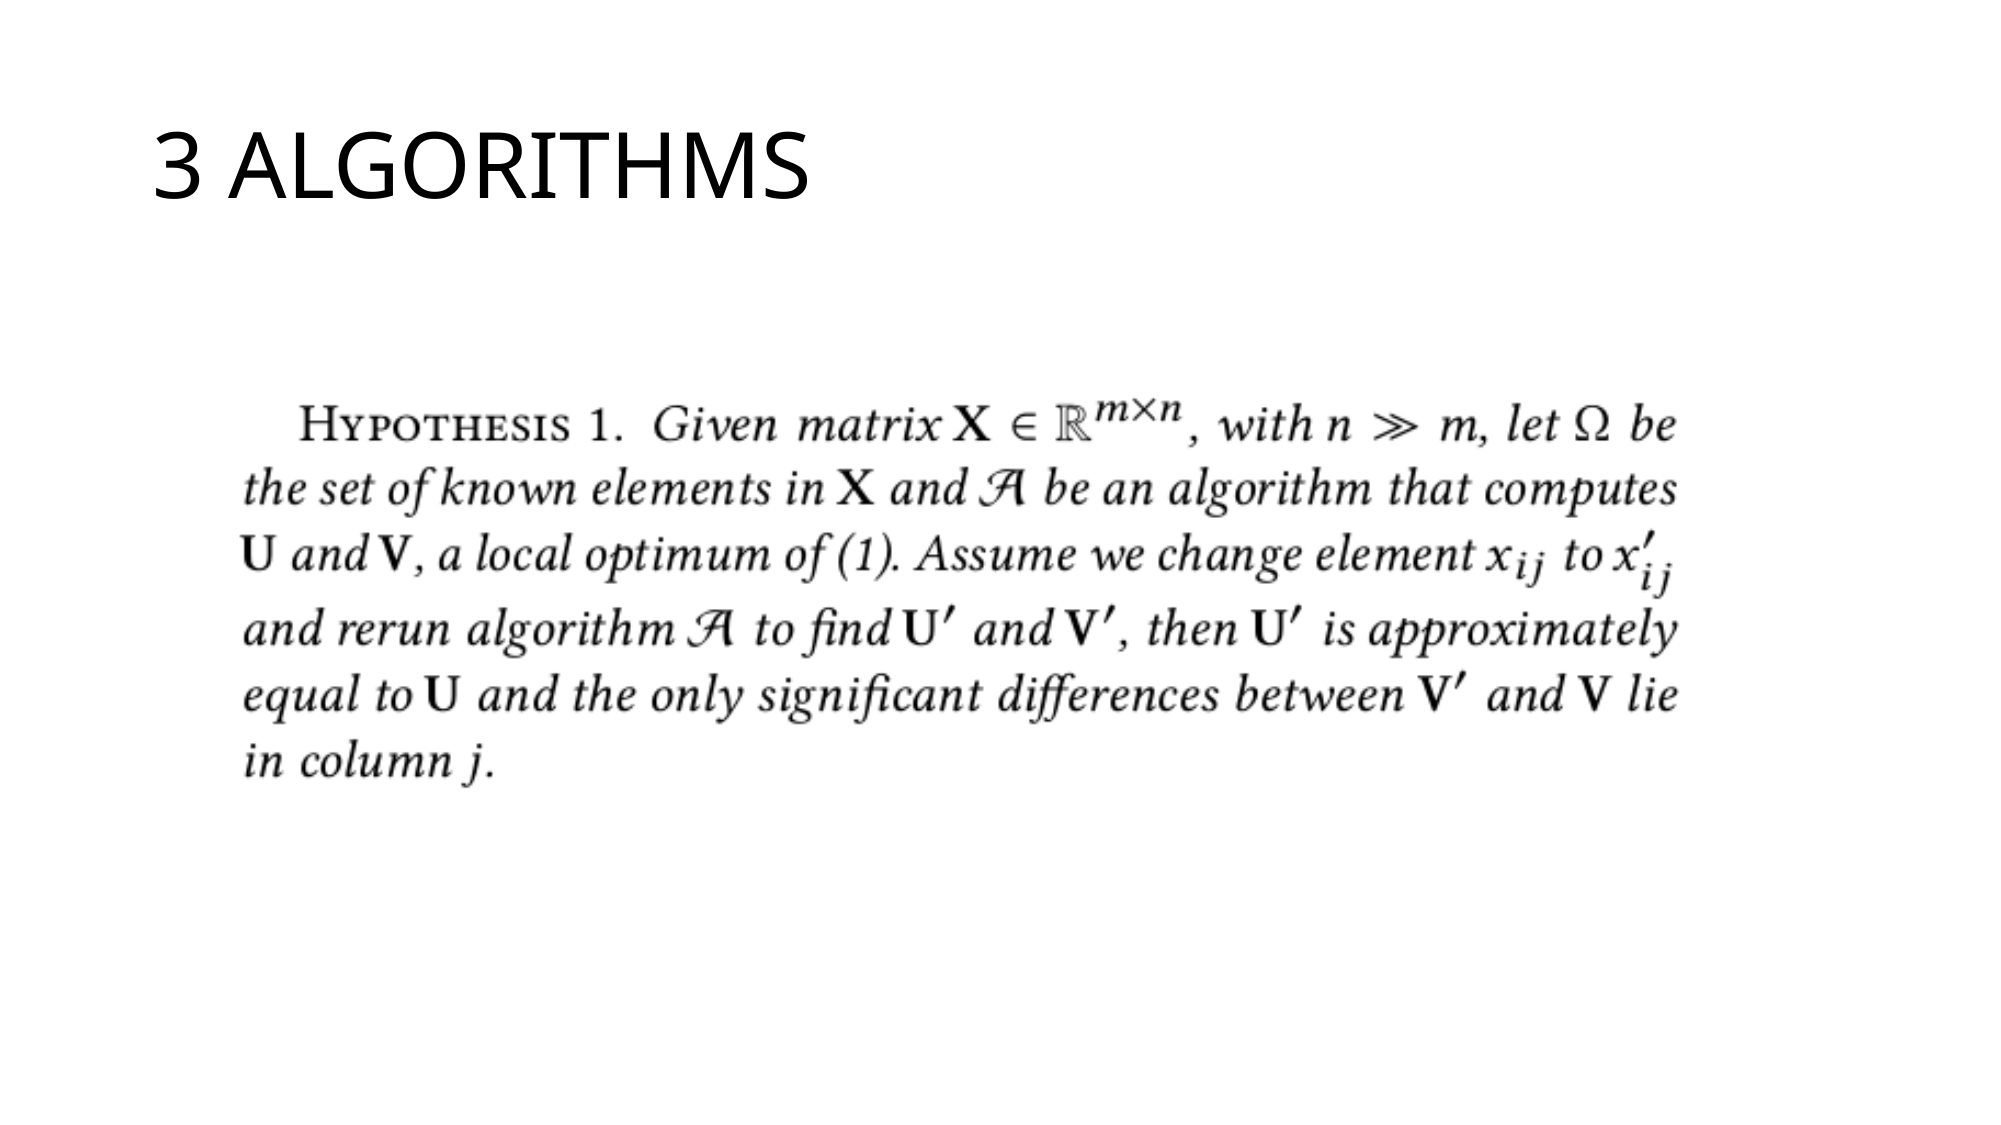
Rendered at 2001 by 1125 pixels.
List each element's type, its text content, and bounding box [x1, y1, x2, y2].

text_box [137, 296, 1863, 1010]
text_box 3 ALGORITHMS [137, 59, 1863, 278]
picture [190, 362, 1767, 819]
